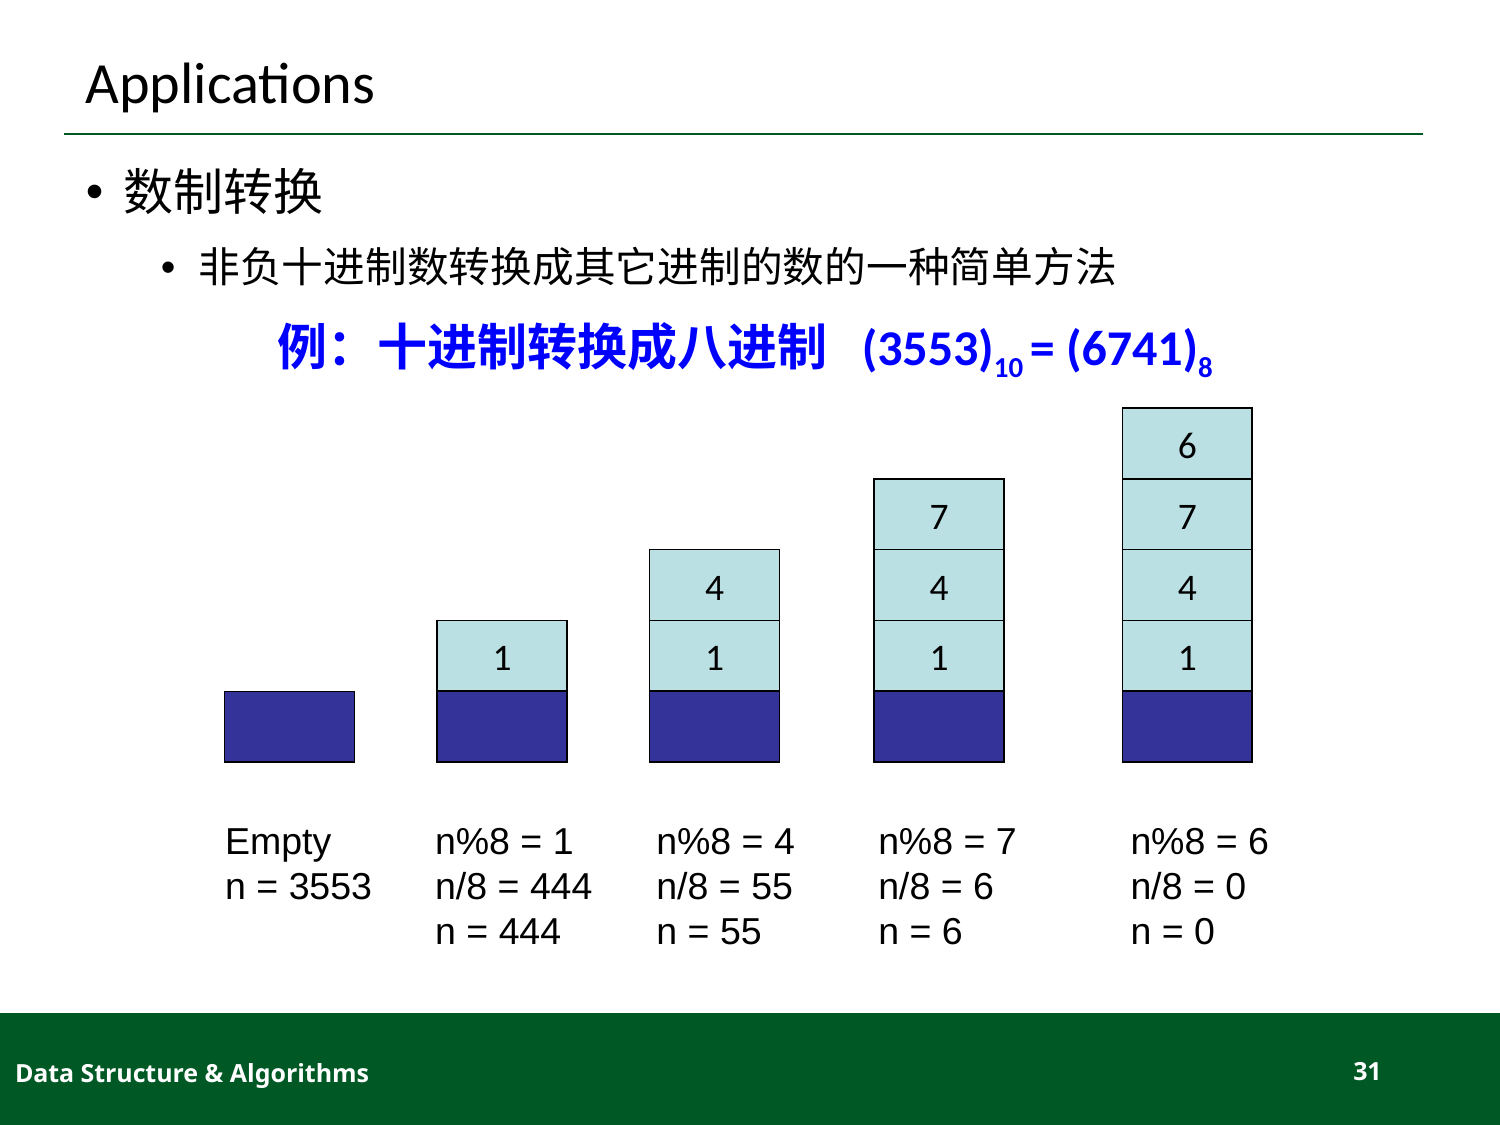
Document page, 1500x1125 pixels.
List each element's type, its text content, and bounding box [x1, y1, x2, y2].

text_box [437, 692, 568, 763]
text_box 1 [874, 621, 1005, 692]
text_box 1 [1122, 621, 1253, 692]
text_box n%8 = 7 n/8 = 6 n = 6 [863, 809, 1032, 960]
text_box 4 [649, 549, 780, 621]
text_box n%8 = 6 n/8 = 0 n = 0 [1115, 809, 1284, 960]
text_box [224, 691, 355, 763]
text_box 7 [1122, 479, 1253, 550]
text_box 1 [437, 620, 568, 692]
text_box [874, 692, 1005, 763]
text_box [1122, 692, 1253, 763]
text_box [649, 692, 780, 763]
text_box 4 [1122, 550, 1253, 621]
text_box 4 [874, 550, 1005, 621]
text_box n%8 = 4 n/8 = 55 n = 55 [641, 809, 810, 960]
text_box 7 [874, 478, 1005, 550]
text_box n%8 = 1 n/8 = 444 n = 444 [420, 809, 608, 960]
text_box Empty n = 3553 [210, 809, 387, 915]
text_box 例：十进制转换成八进制 (3553)10 = (6741)8 [262, 307, 1228, 391]
title Applications [70, 34, 1430, 135]
text_box 1 [649, 621, 780, 692]
list 数制转换 非负十进制数转换成其它进制的数的一种简单方法 [70, 160, 1430, 991]
slide_number 31 [1059, 1042, 1397, 1103]
footer Data Structure & Algorithms [0, 1042, 507, 1103]
text_box 6 [1122, 408, 1253, 479]
